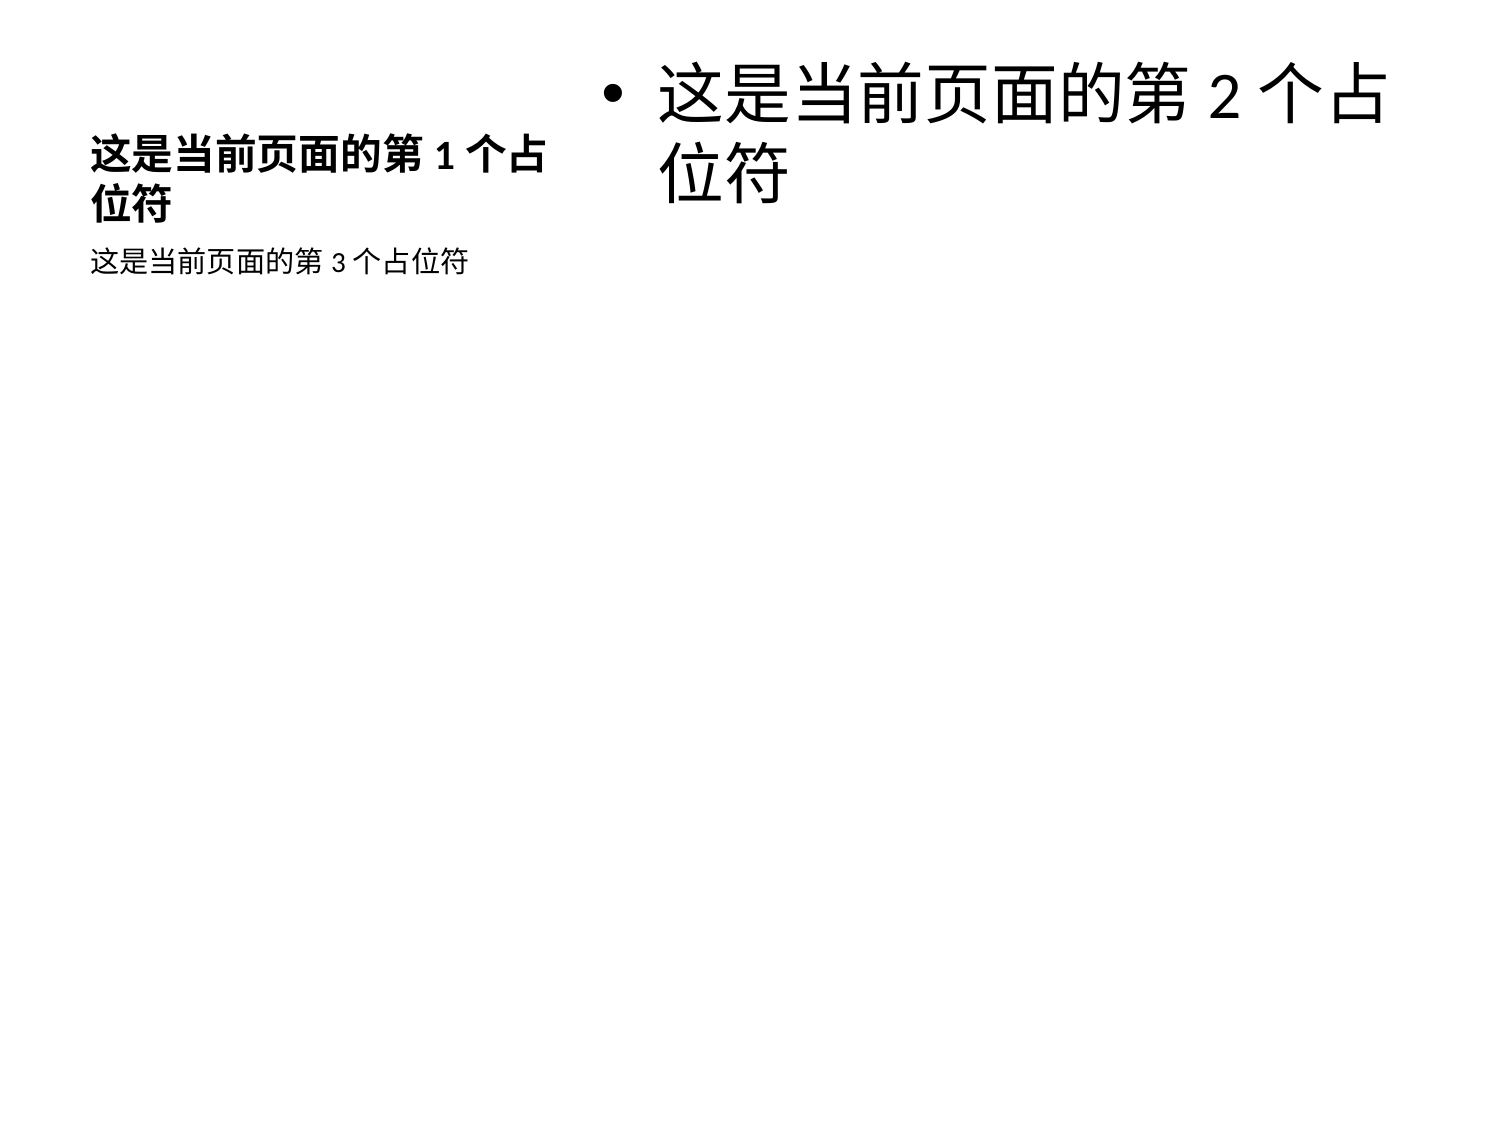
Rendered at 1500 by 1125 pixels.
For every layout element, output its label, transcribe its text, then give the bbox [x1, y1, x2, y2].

title 这是当前页面的第1个占位符 [75, 44, 569, 235]
list 这是当前页面的第2个占位符 [586, 44, 1425, 1005]
list 这是当前页面的第3个占位符 [75, 235, 569, 1005]
